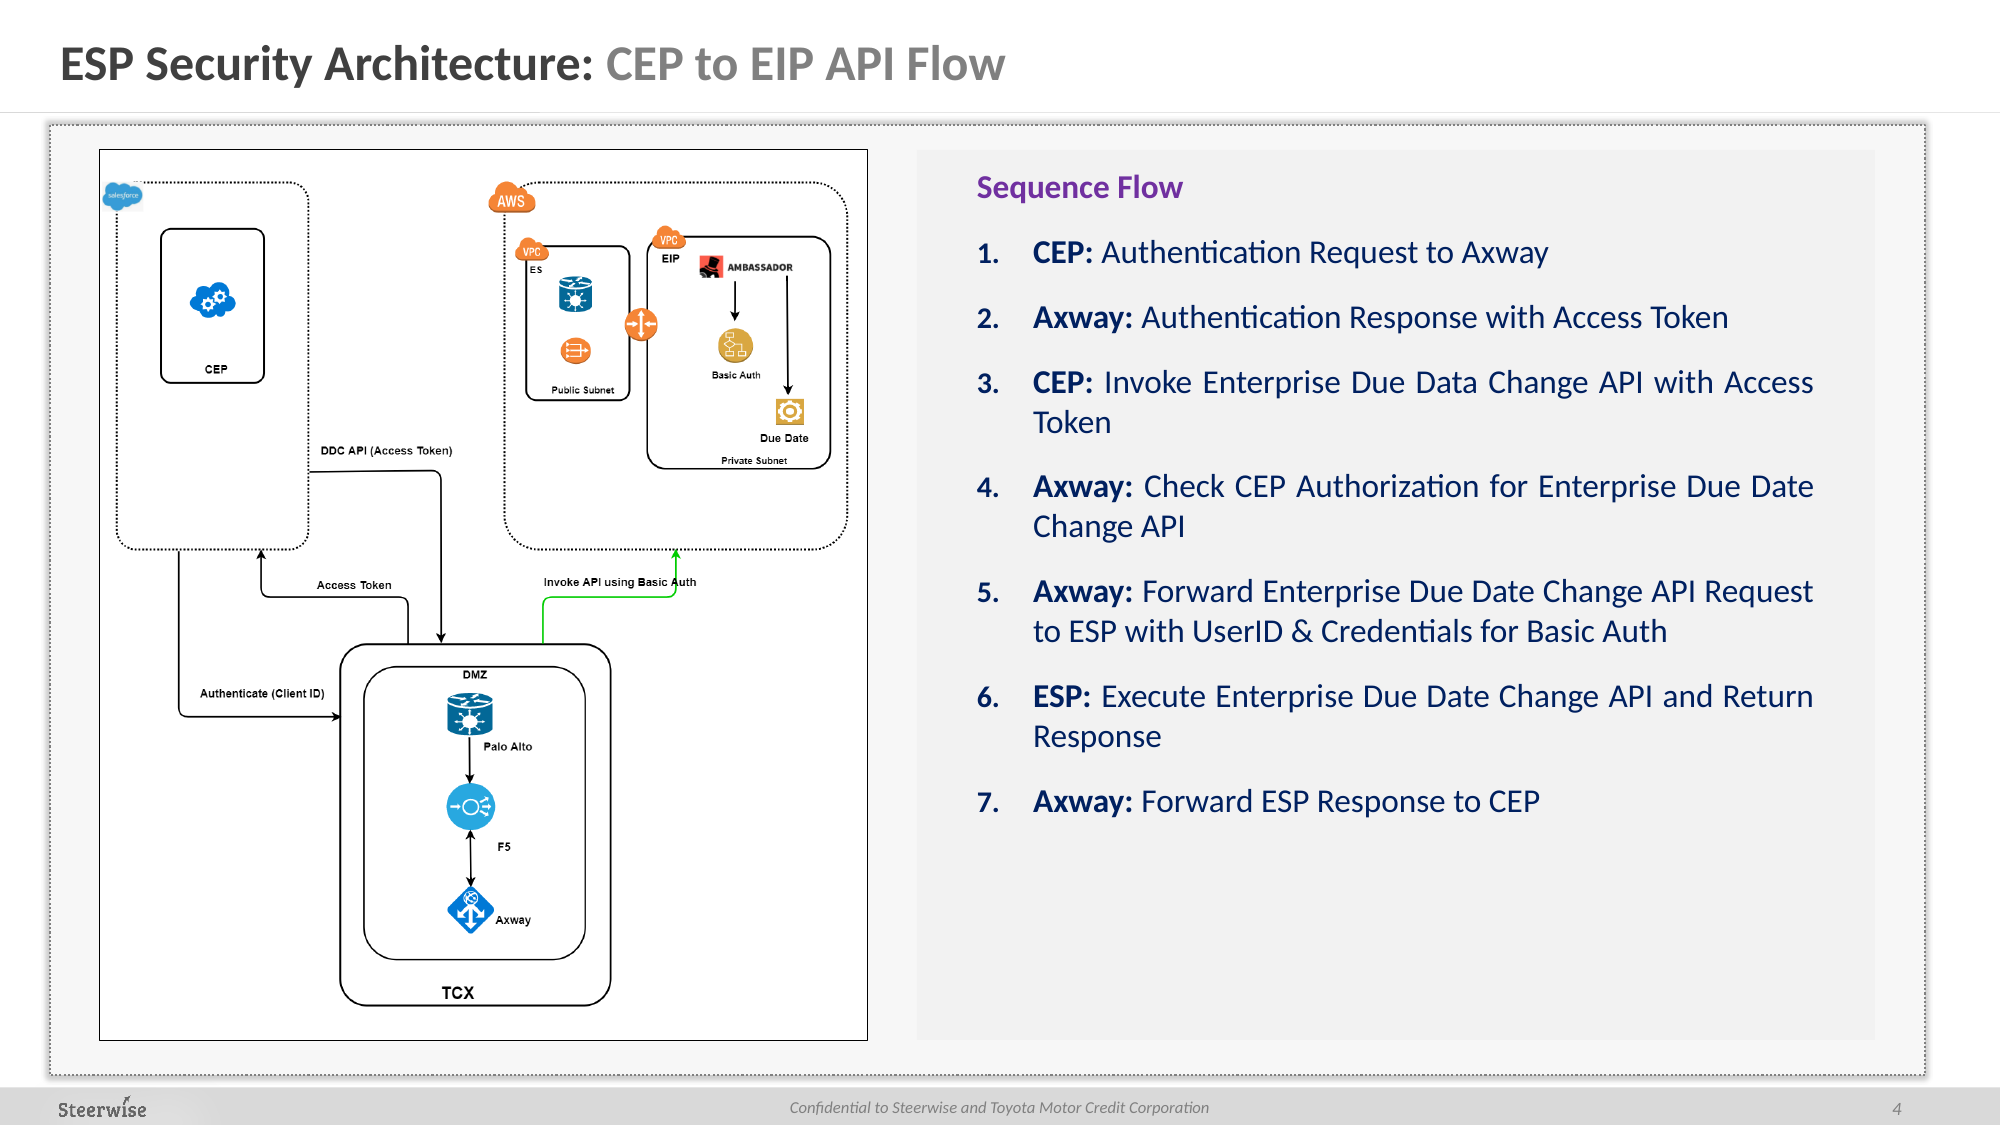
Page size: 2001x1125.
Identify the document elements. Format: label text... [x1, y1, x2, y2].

picture [53, 1089, 151, 1122]
text_box [48, 123, 1927, 1077]
picture [99, 149, 868, 1041]
slide_number 4 [1850, 1091, 1944, 1125]
text_box Sequence Flow CEP: Authentication Request to Axway Axway: Authentication Response with Access Token CEP: Invoke Enterprise Due Data Change API with Access Token Axway: Check CEP Authorization for Enterprise Due Date Change API Axway: Forward Enterprise Due Date Change API Request to ESP with UserID & Credentials for Basic Auth ESP: Execute Enterprise Due Date Change API and Return Response Axway: Forward ESP Response to CEP [915, 148, 1877, 1042]
title ESP Security Architecture: CEP to EIP API Flow [0, 23, 1999, 97]
